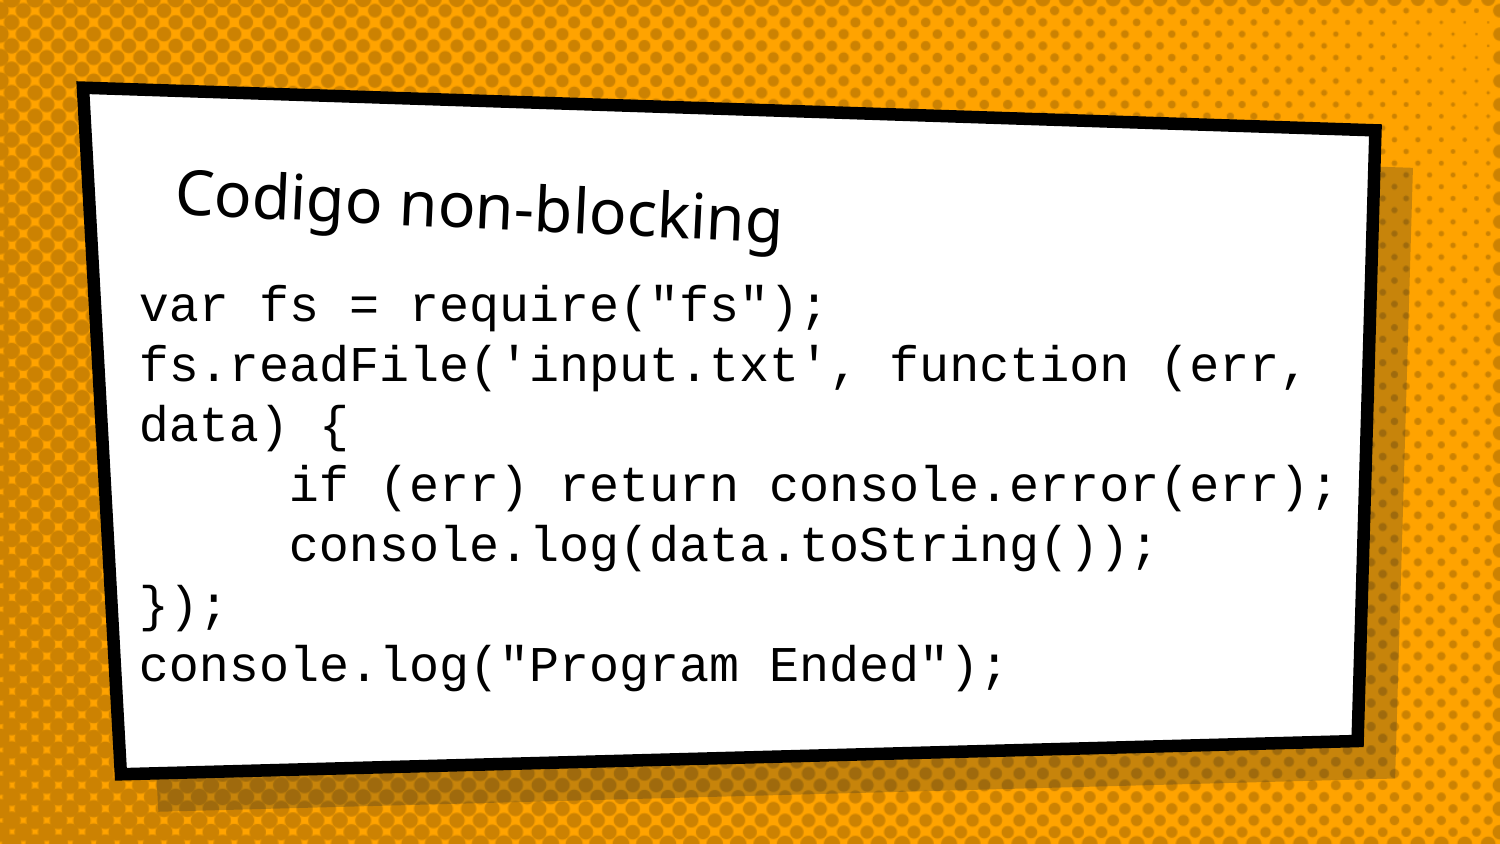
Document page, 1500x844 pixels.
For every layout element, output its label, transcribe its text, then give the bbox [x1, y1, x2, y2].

title Codigo non-blocking [157, 116, 1316, 256]
list var fs = require("fs"); fs.readFile('input.txt', function (err, data) { if (err) return console.error(err); console.log(data.toString()); }); console.log("Program Ended"); [123, 256, 1462, 799]
